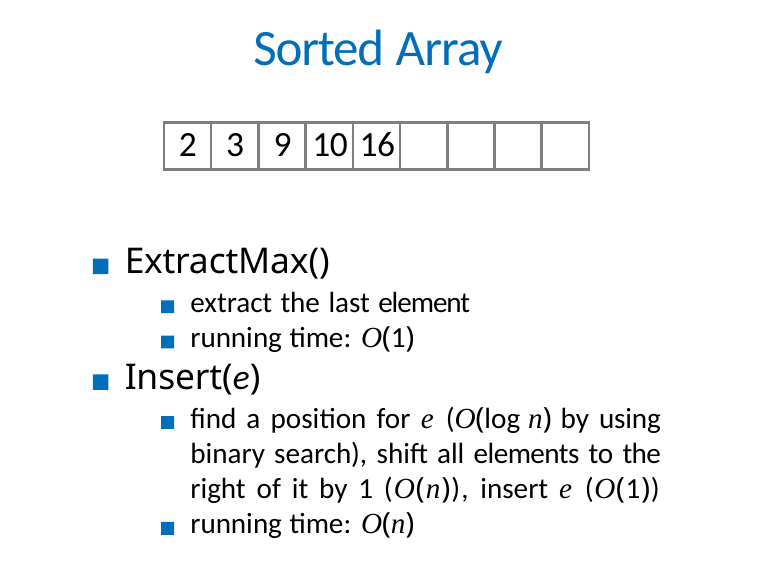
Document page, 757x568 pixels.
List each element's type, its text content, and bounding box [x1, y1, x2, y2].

table_header 2 [165, 124, 210, 168]
table_header 10 [307, 124, 352, 168]
table_header [496, 124, 540, 168]
table_header [449, 124, 493, 168]
table_header 9 [260, 124, 304, 168]
table_header [401, 124, 446, 168]
text_box [92, 258, 109, 275]
title Sorted Array [251, 11, 505, 110]
table_header 3 [212, 124, 257, 168]
table_header 16 [354, 124, 399, 168]
text_box [92, 374, 109, 390]
table_header [543, 124, 588, 168]
text_box ExtractMax() extract the last element running time: O(1) Insert(e) find a position for e (O(log n) by using binary search), shift all elements to the right of it by 1 (O(n)), insert e (O(1)) running time: O(n) [122, 233, 662, 539]
